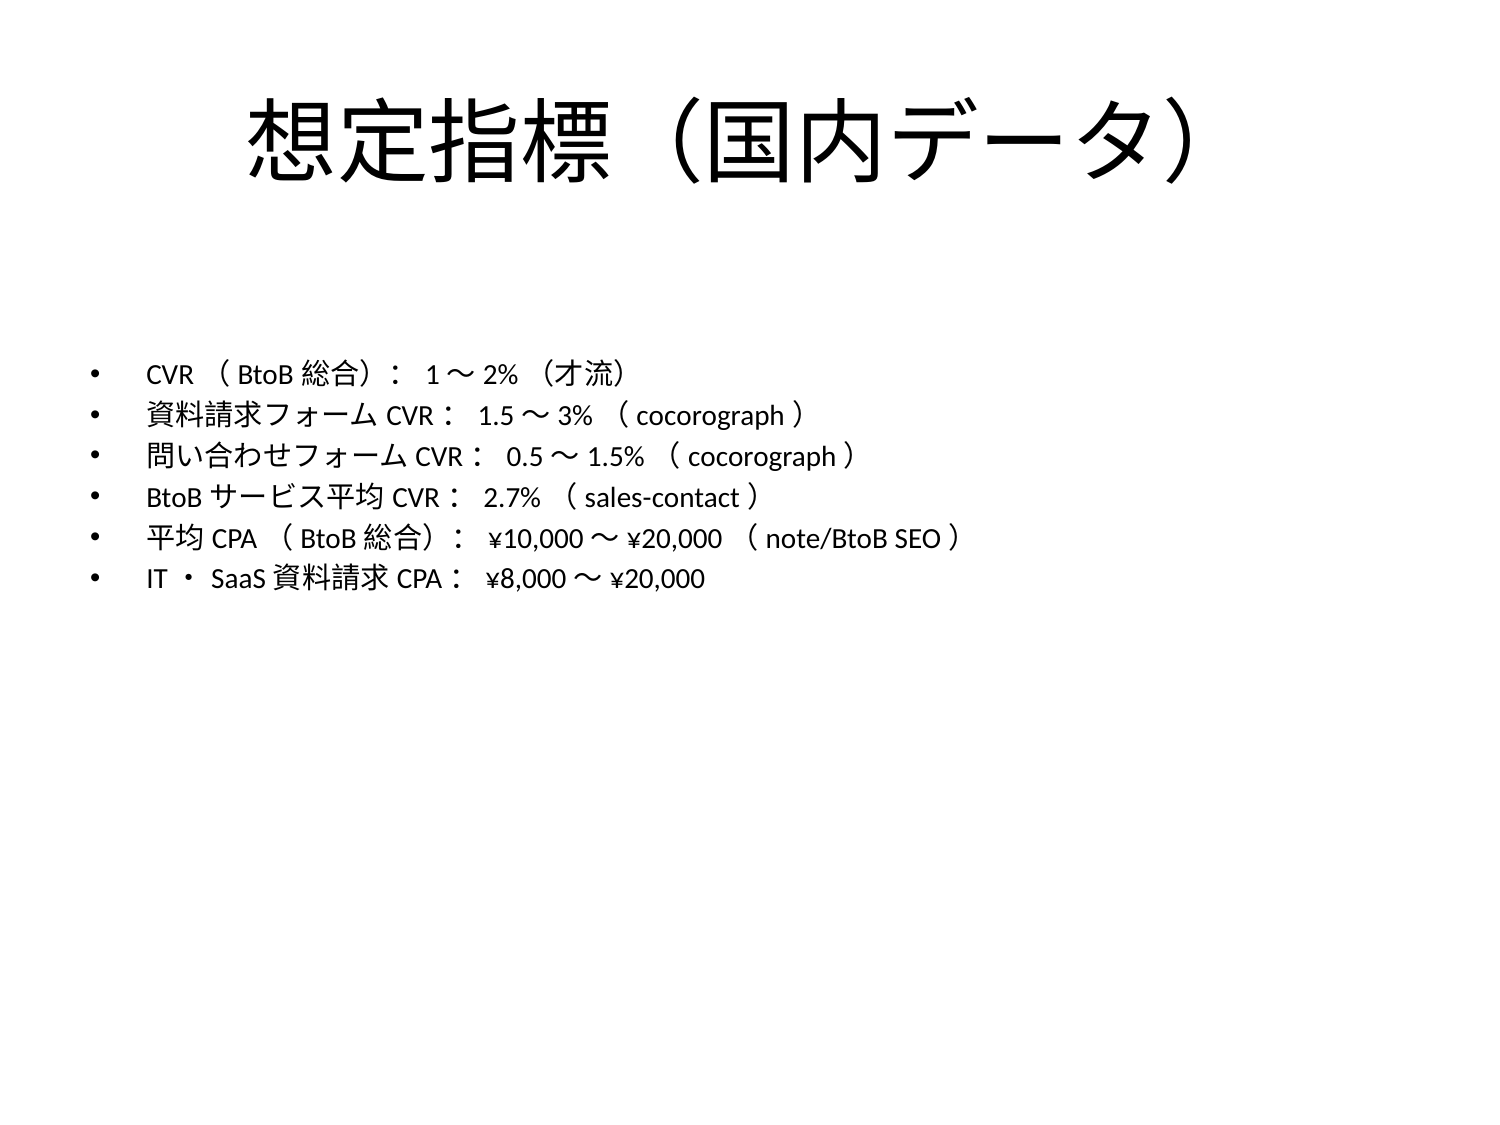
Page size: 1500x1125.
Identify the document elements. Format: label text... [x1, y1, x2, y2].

title 想定指標（国内データ） [75, 45, 1425, 233]
list CVR（BtoB総合）：1〜2%（才流） 資料請求フォームCVR：1.5〜3%（cocorograph） 問い合わせフォームCVR：0.5〜1.5%（cocorograph） BtoBサービス平均CVR：2.7%（sales-contact） 平均CPA（BtoB総合）：¥10,000〜¥20,000（note/BtoB SEO） IT・SaaS資料請求CPA：¥8,000〜¥20,000 [75, 262, 1425, 1005]
